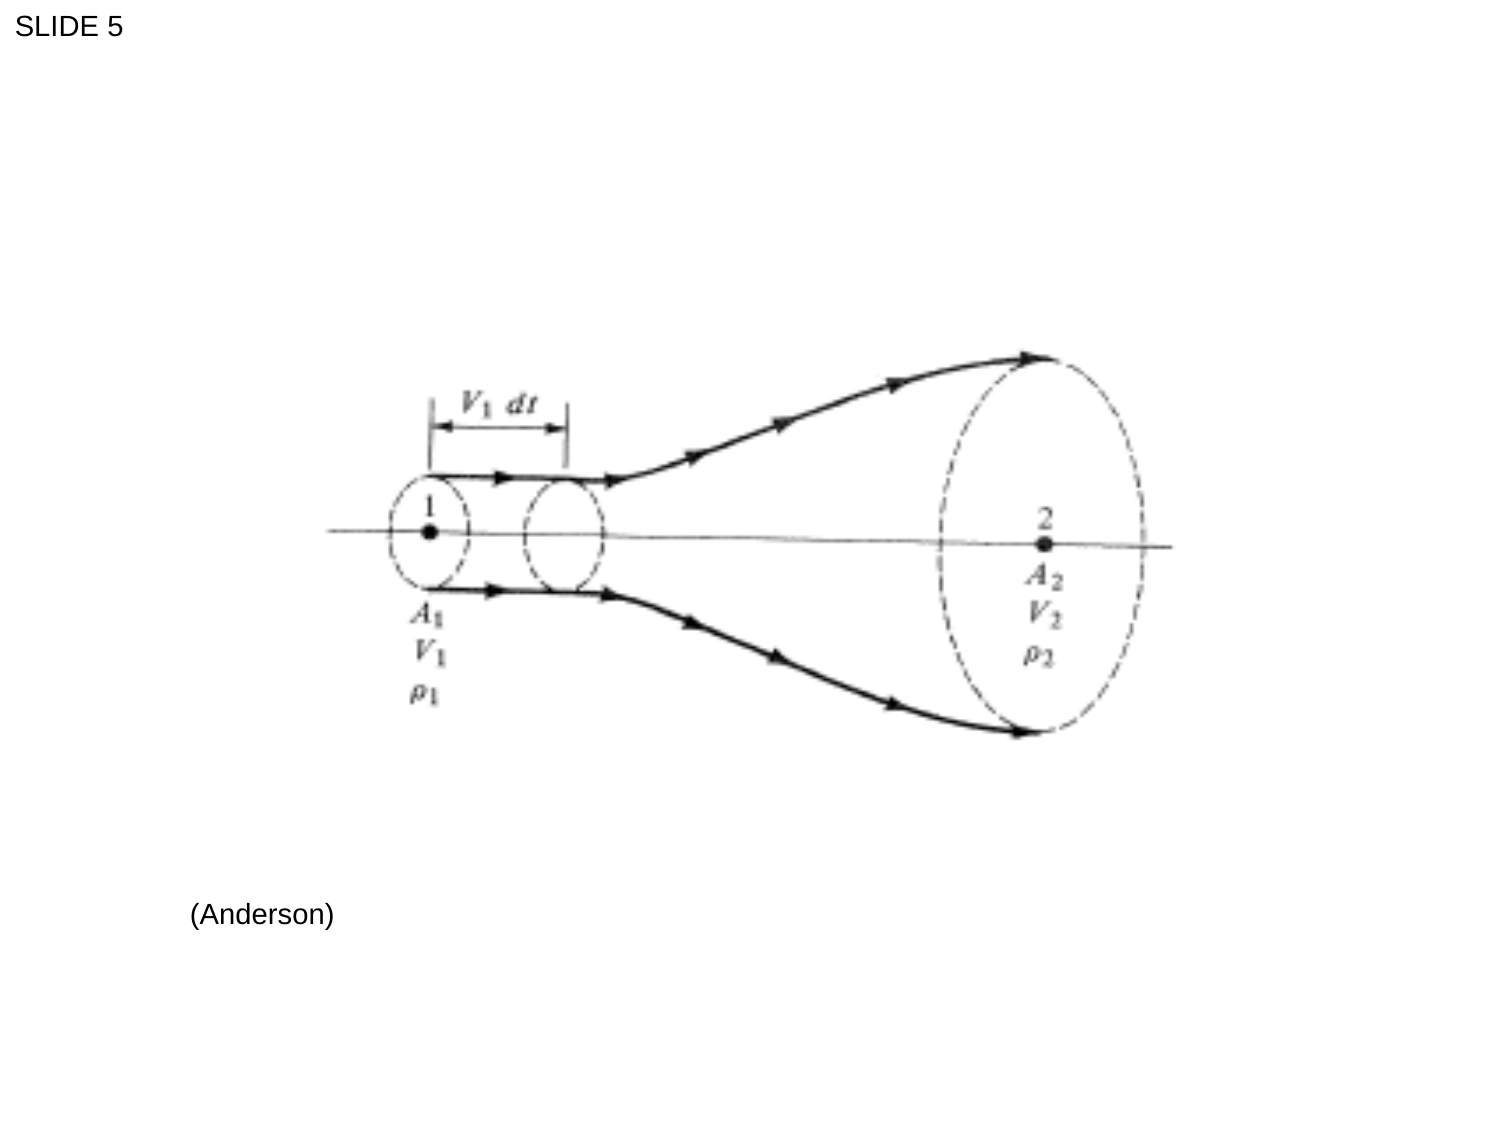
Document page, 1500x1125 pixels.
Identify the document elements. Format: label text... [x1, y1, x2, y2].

picture [262, 324, 1238, 763]
list (Anderson) [174, 887, 426, 976]
